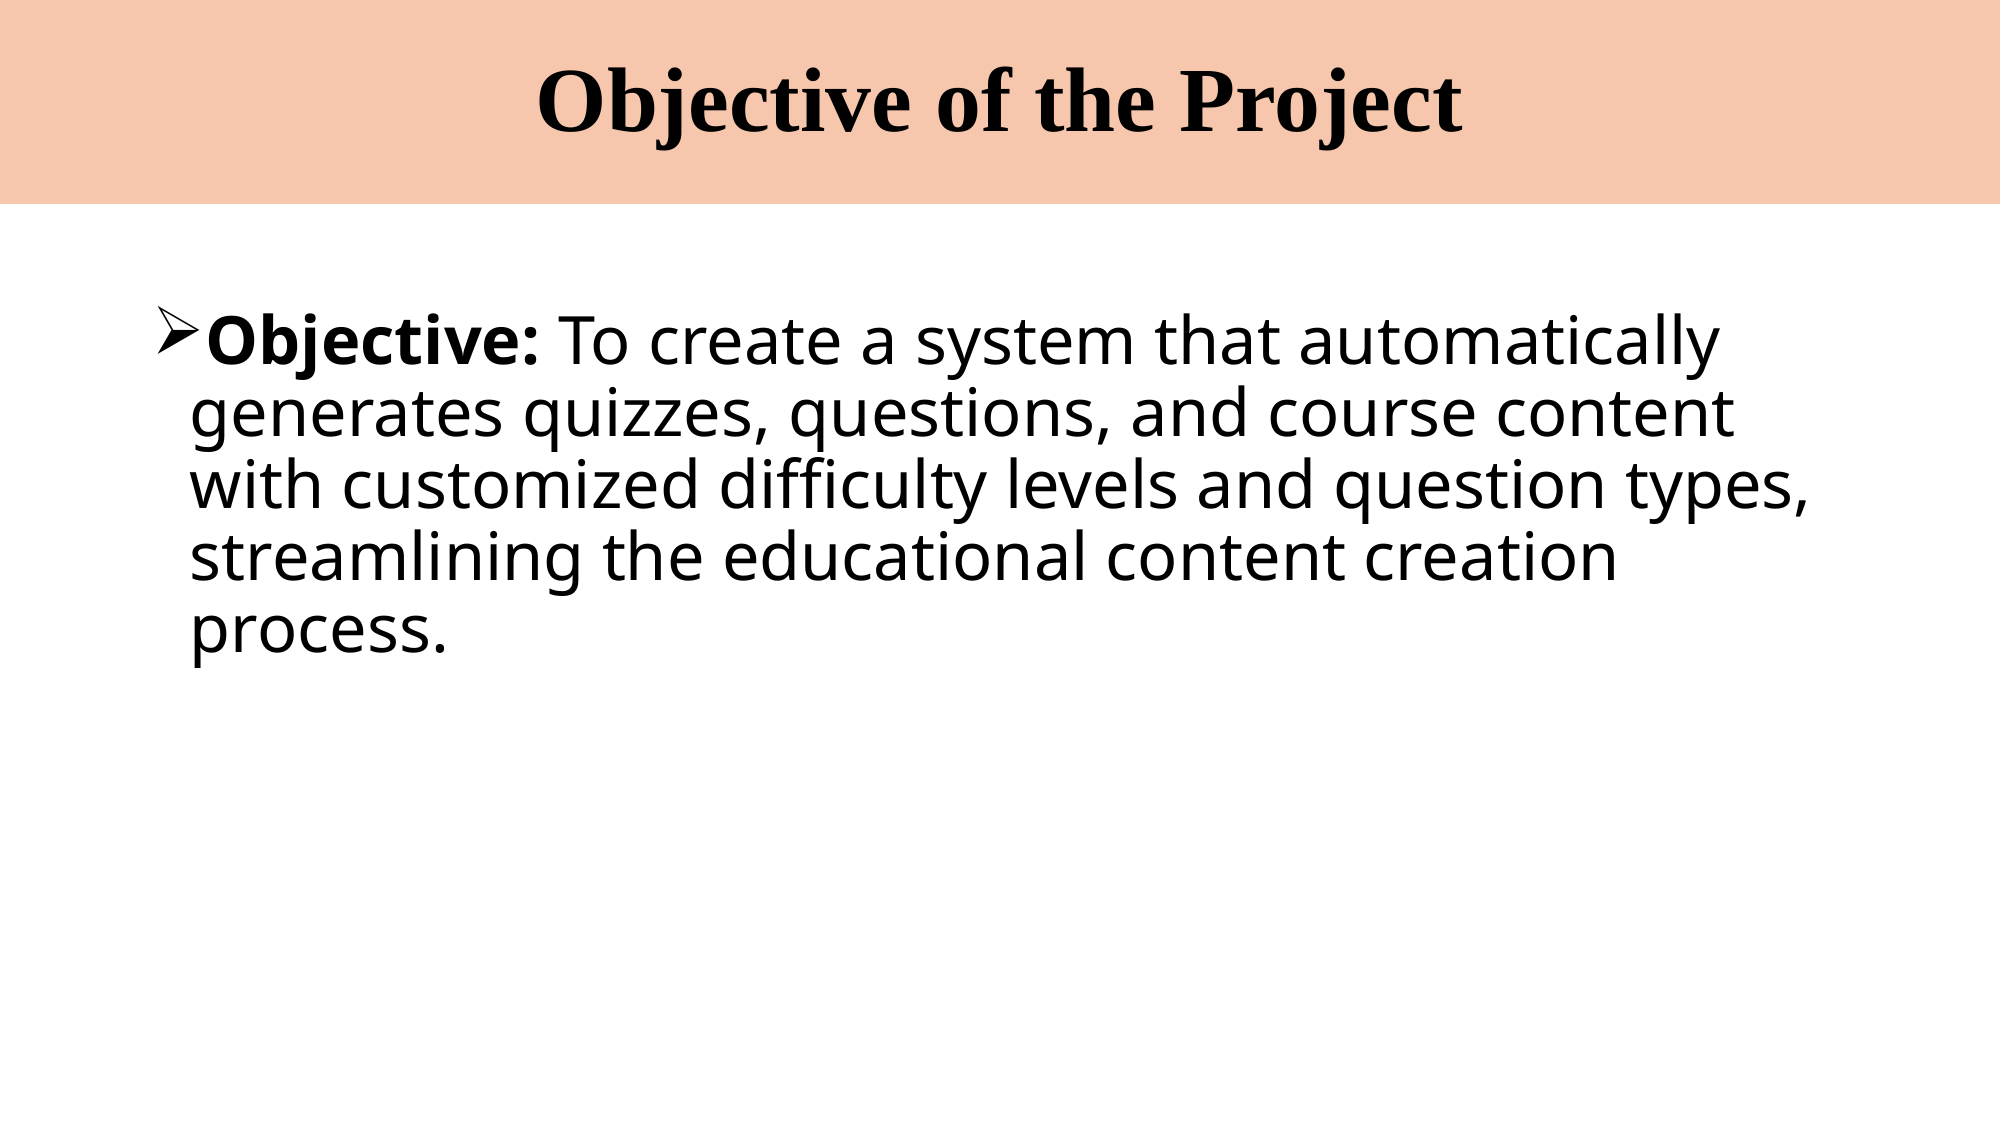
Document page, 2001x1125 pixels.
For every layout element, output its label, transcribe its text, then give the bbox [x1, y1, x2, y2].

list Objective: To create a system that automatically generates quizzes, questions, and course content with customized difficulty levels and question types, streamlining the educational content creation process. [137, 299, 1863, 1014]
title Objective of the Project [0, 0, 2000, 204]
